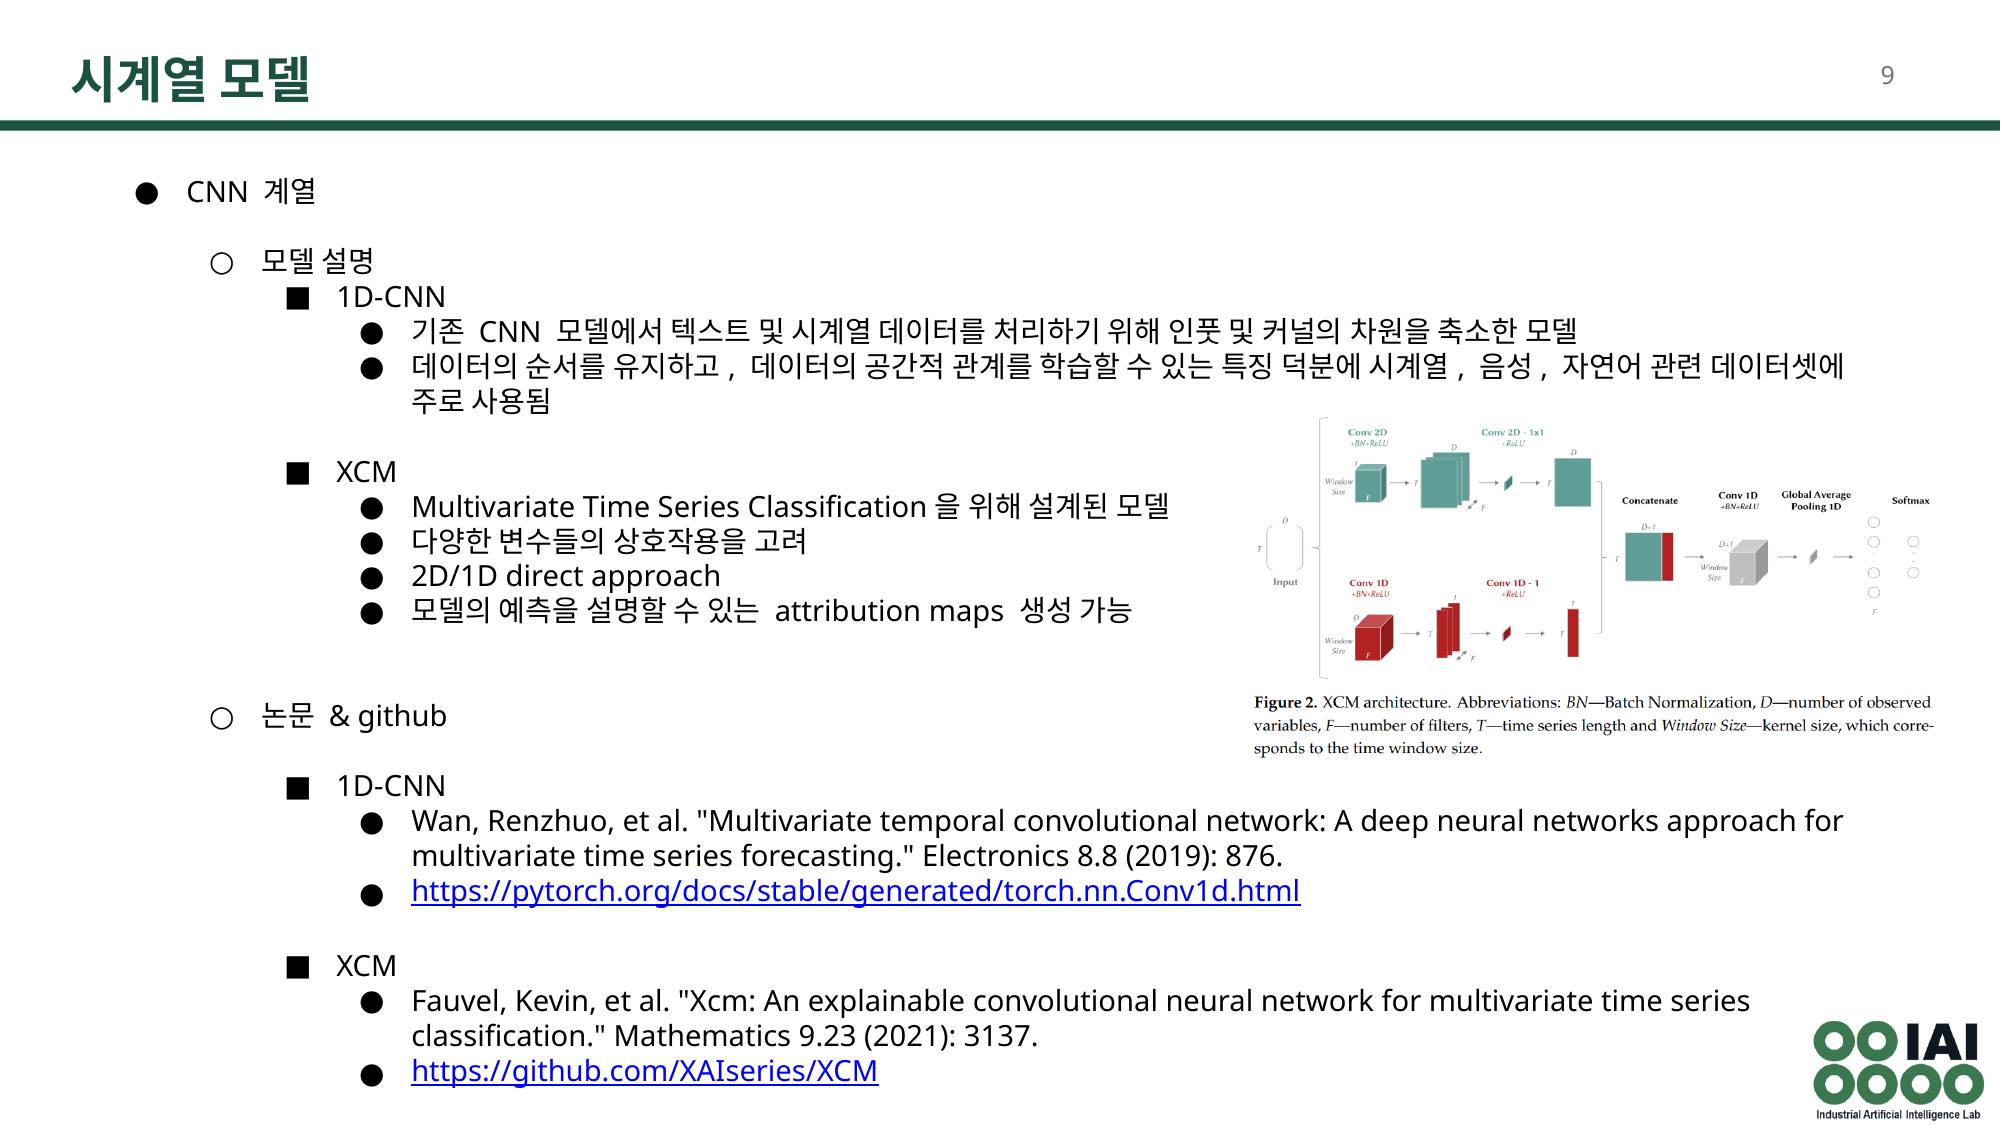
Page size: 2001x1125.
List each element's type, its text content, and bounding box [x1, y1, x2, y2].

title 시계열 모델 [68, 46, 1033, 237]
picture [1249, 414, 1936, 759]
picture [1803, 1015, 1992, 1125]
text_box CNN 계열 모델 설명 1D-CNN 기존 CNN 모델에서 텍스트 및 시계열 데이터를 처리하기 위해 인풋 및 커널의 차원을 축소한 모델 데이터의 순서를 유지하고, 데이터의 공간적 관계를 학습할 수 있는 특징 덕분에 시계열, 음성, 자연어 관련 데이터셋에 주로 사용됨 XCM Multivariate Time Series Classification을 위해 설계된 모델 다양한 변수들의 상호작용을 고려 2D/1D direct approach 모델의 예측을 설명할 수 있는 attribution maps 생성 가능 논문 & github 1D-CNN Wan, Renzhuo, et al. "Multivariate temporal convolutional network: A deep neural networks approach for multivariate time series forecasting." Electronics 8.8 (2019): 876. https://pytorch.org/docs/stable/generated/torch.nn.Conv1d.html XCM Fauvel, Kevin, et al. "Xcm: An explainable convolutional neural network for multivariate time series classification." Mathematics 9.23 (2021): 3137. https://github.com/XAIseries/XCM [96, 158, 1881, 221]
